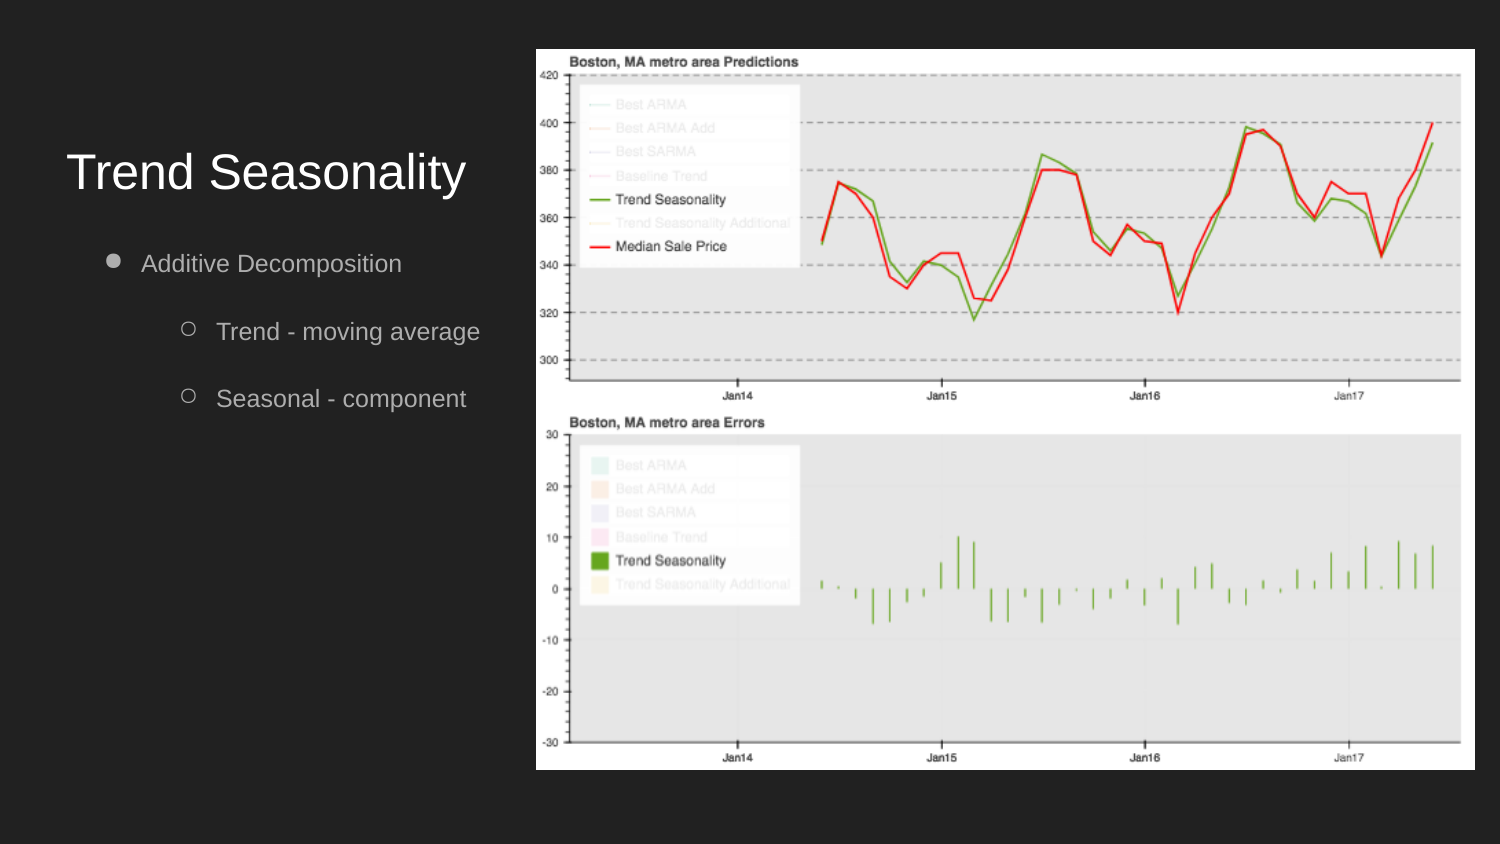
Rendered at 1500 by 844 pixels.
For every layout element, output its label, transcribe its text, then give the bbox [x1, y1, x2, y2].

list Additive Decomposition Trend - moving average Seasonal - component [51, 227, 512, 750]
title Trend Seasonality [51, 91, 512, 216]
picture [536, 49, 1476, 771]
